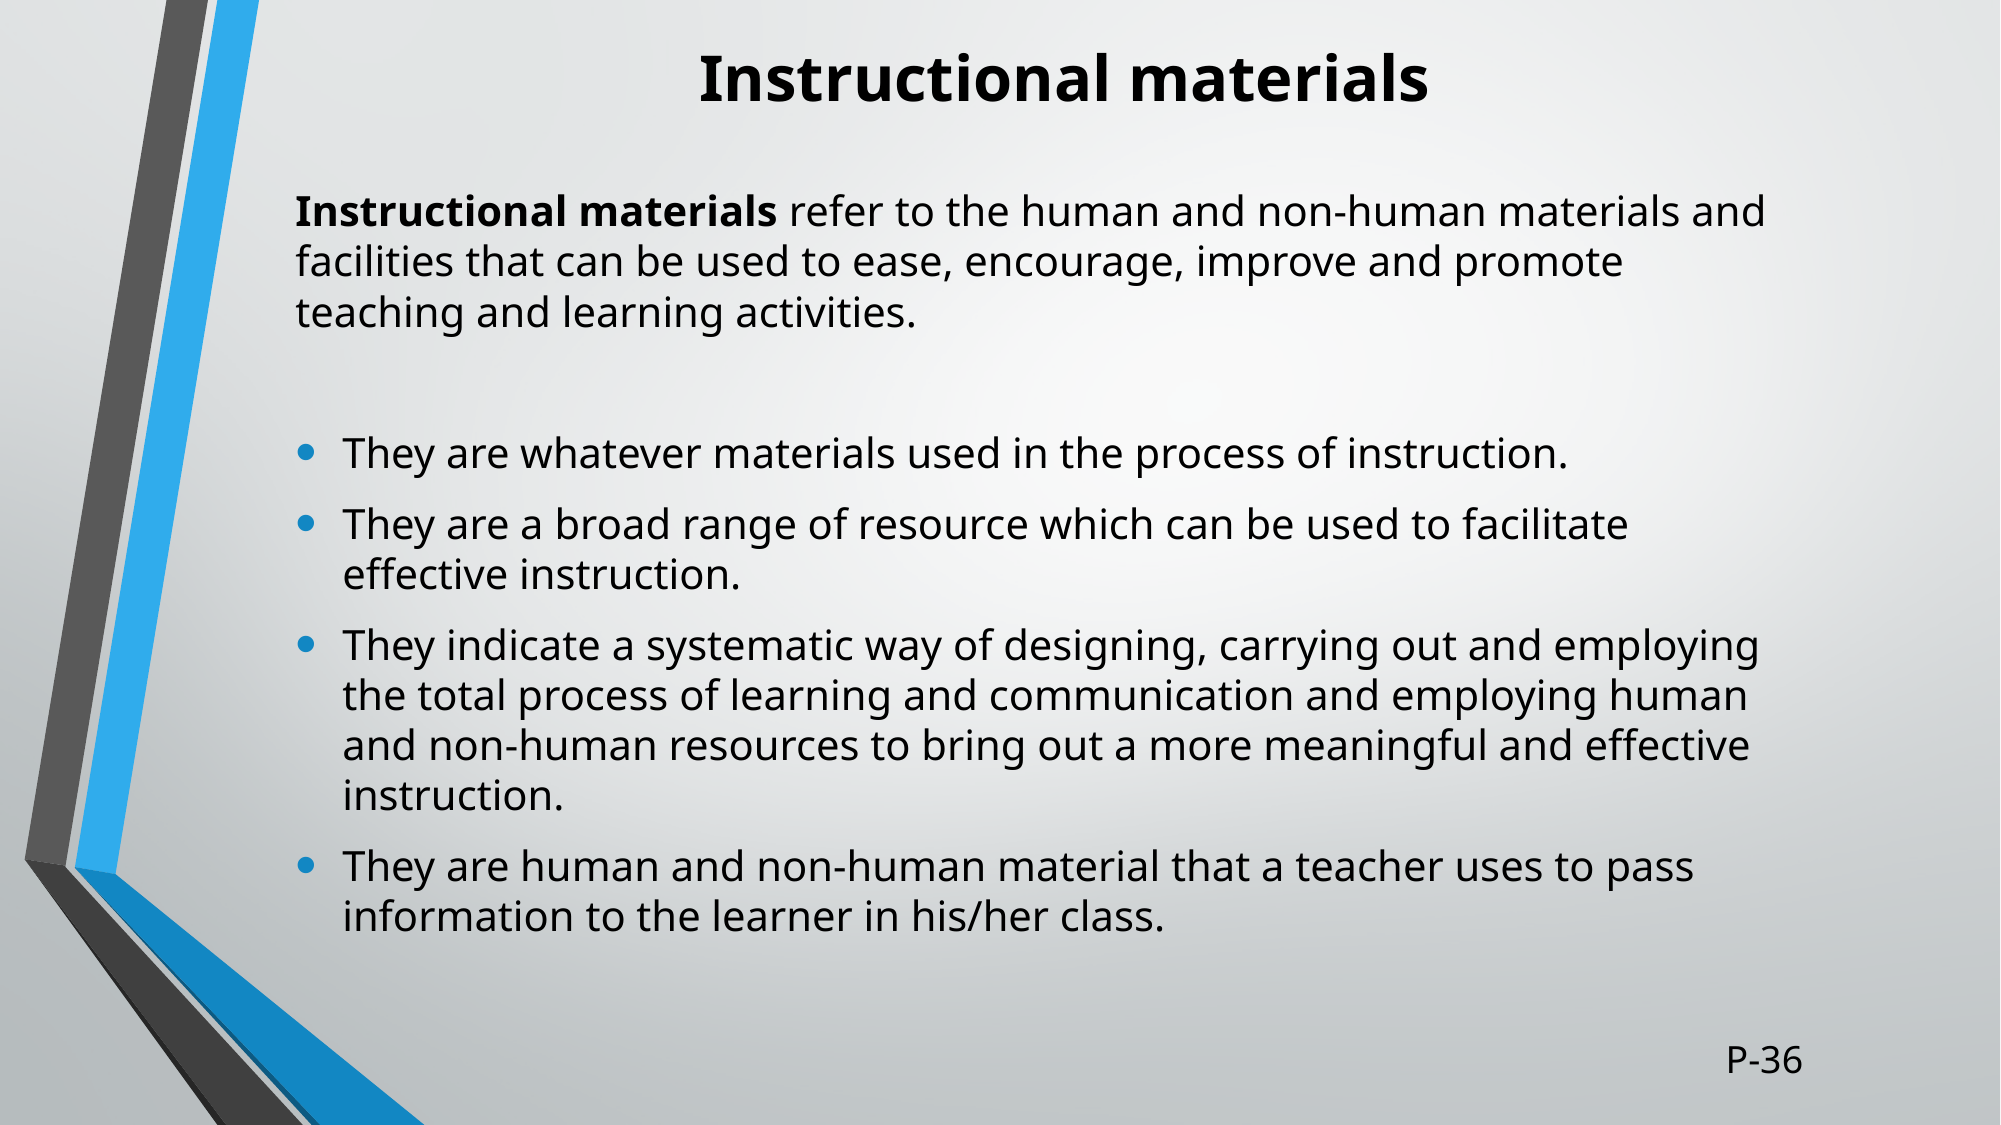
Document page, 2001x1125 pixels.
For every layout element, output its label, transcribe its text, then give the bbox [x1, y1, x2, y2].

title Instructional materials [243, 30, 1887, 122]
list Instructional materials refer to the human and non-human materials and facilities that can be used to ease, encourage, improve and promote teaching and learning activities. They are whatever materials used in the process of instruction. They are a broad range of resource which can be used to facilitate effective instruction. They indicate a systematic way of designing, carrying out and employing the total process of learning and communication and employing human and non-human resources to bring out a more meaningful and effective instruction. They are human and non-human material that a teacher uses to pass information to the learner in his/her class. [280, 306, 1798, 819]
text_box P-36 [1710, 1028, 1861, 1088]
